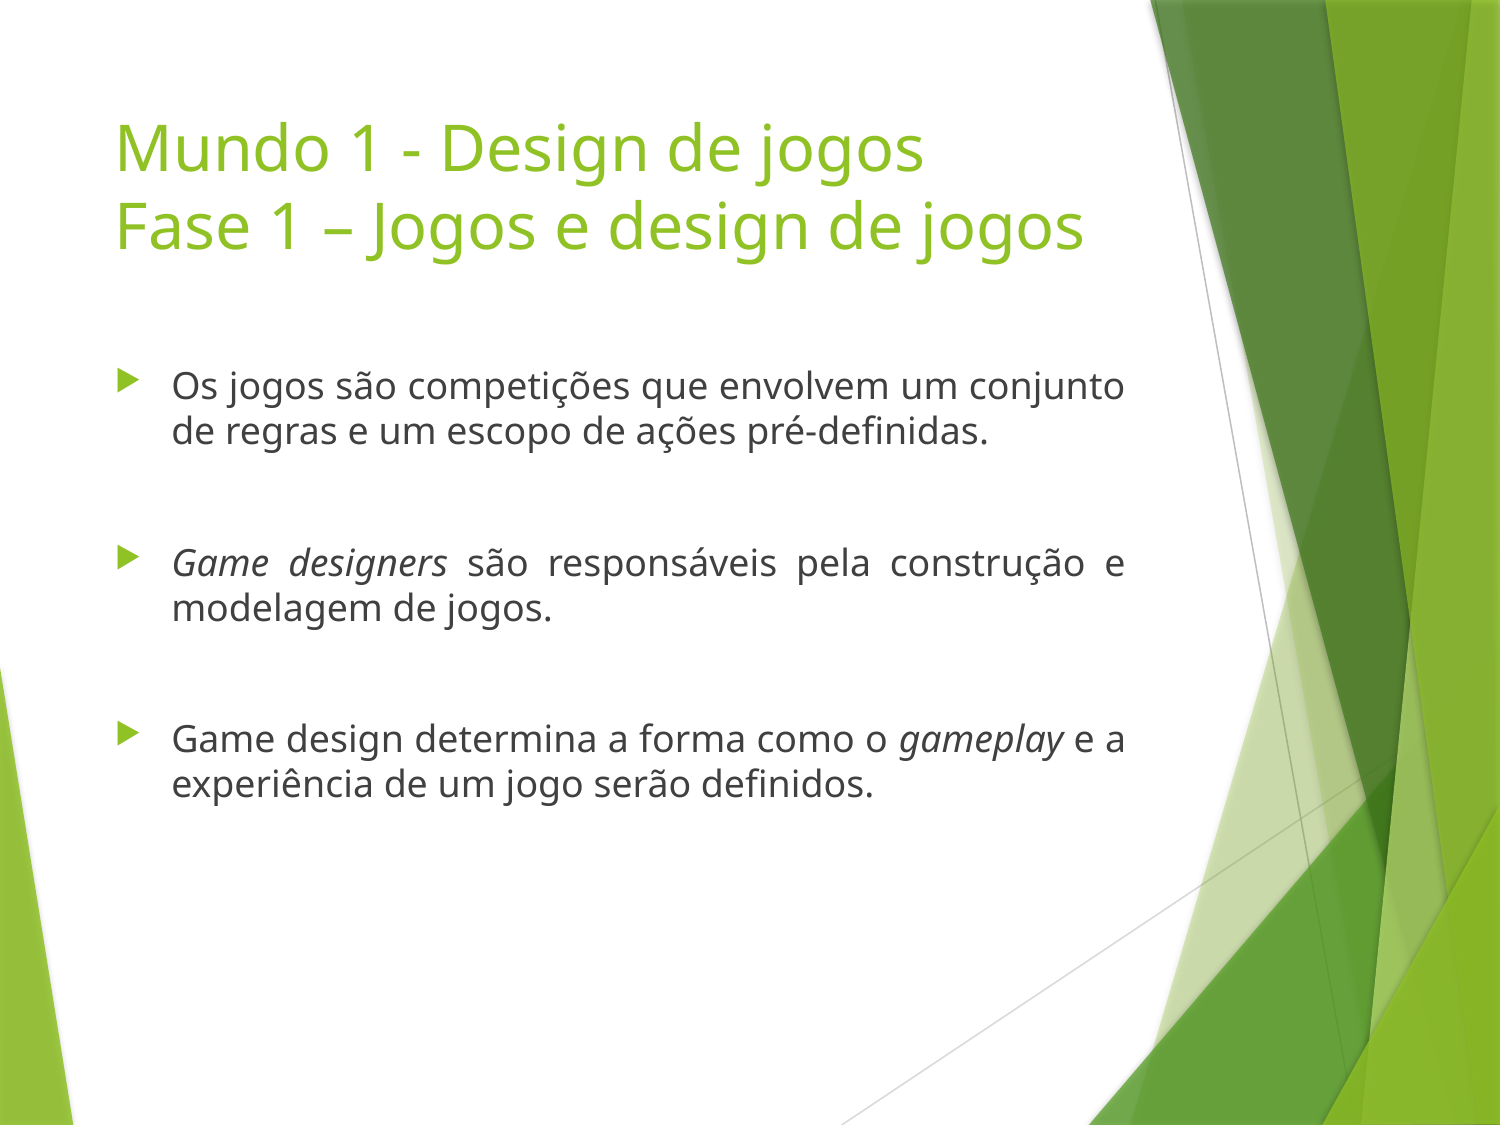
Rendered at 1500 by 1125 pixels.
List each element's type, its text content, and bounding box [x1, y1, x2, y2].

list Os jogos são competições que envolvem um conjunto de regras e um escopo de ações pré-definidas. Game designers são responsáveis pela construção e modelagem de jogos. Game design determina a forma como o gameplay e a experiência de um jogo serão definidos. [99, 354, 1142, 992]
title Mundo 1 - Design de jogos Fase 1 – Jogos e design de jogos [99, 99, 1142, 317]
